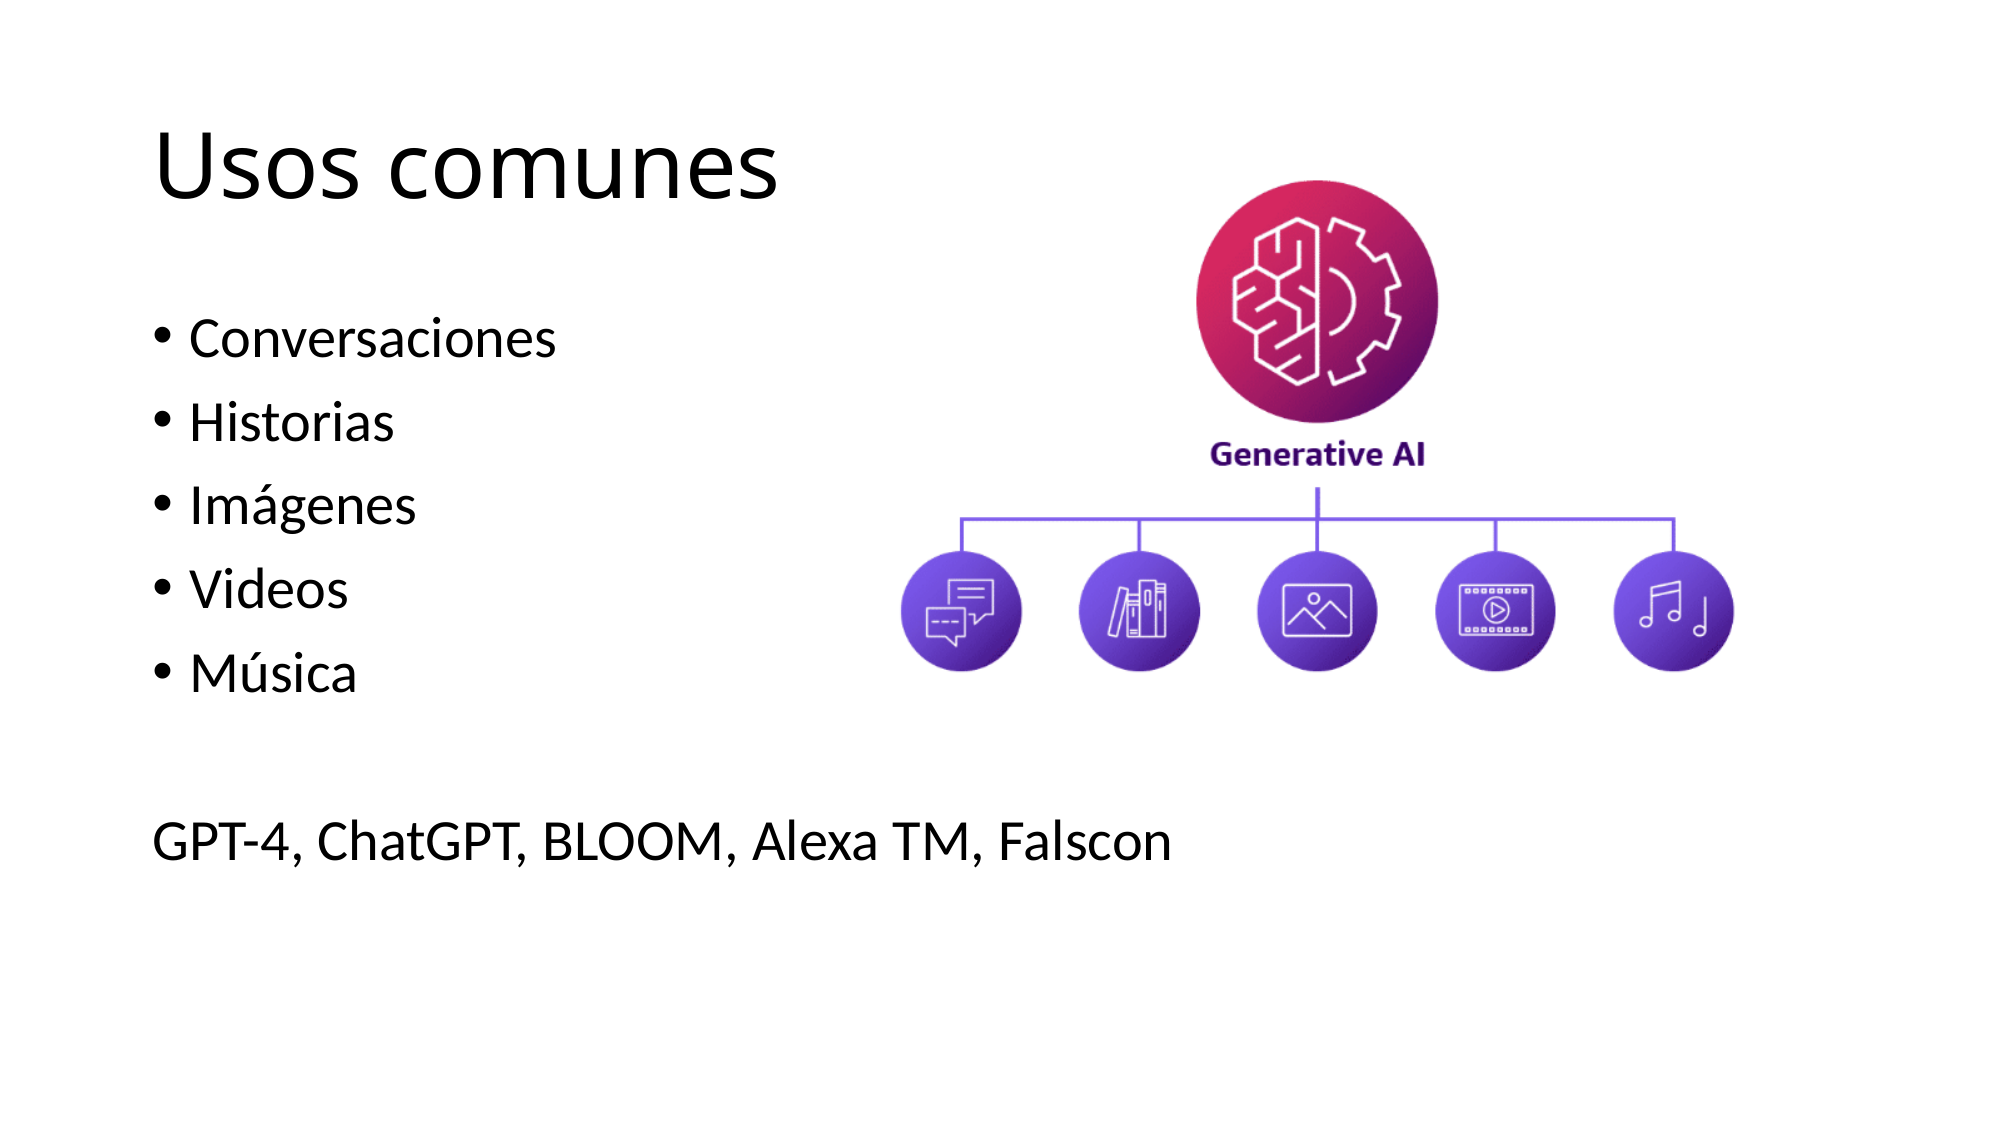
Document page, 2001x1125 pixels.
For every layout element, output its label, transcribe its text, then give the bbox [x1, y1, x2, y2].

picture [884, 168, 1742, 685]
list Conversaciones Historias Imágenes Videos Música GPT-4, ChatGPT, BLOOM, Alexa TM, Falscon [137, 299, 1863, 1014]
title Usos comunes [137, 59, 1863, 278]
